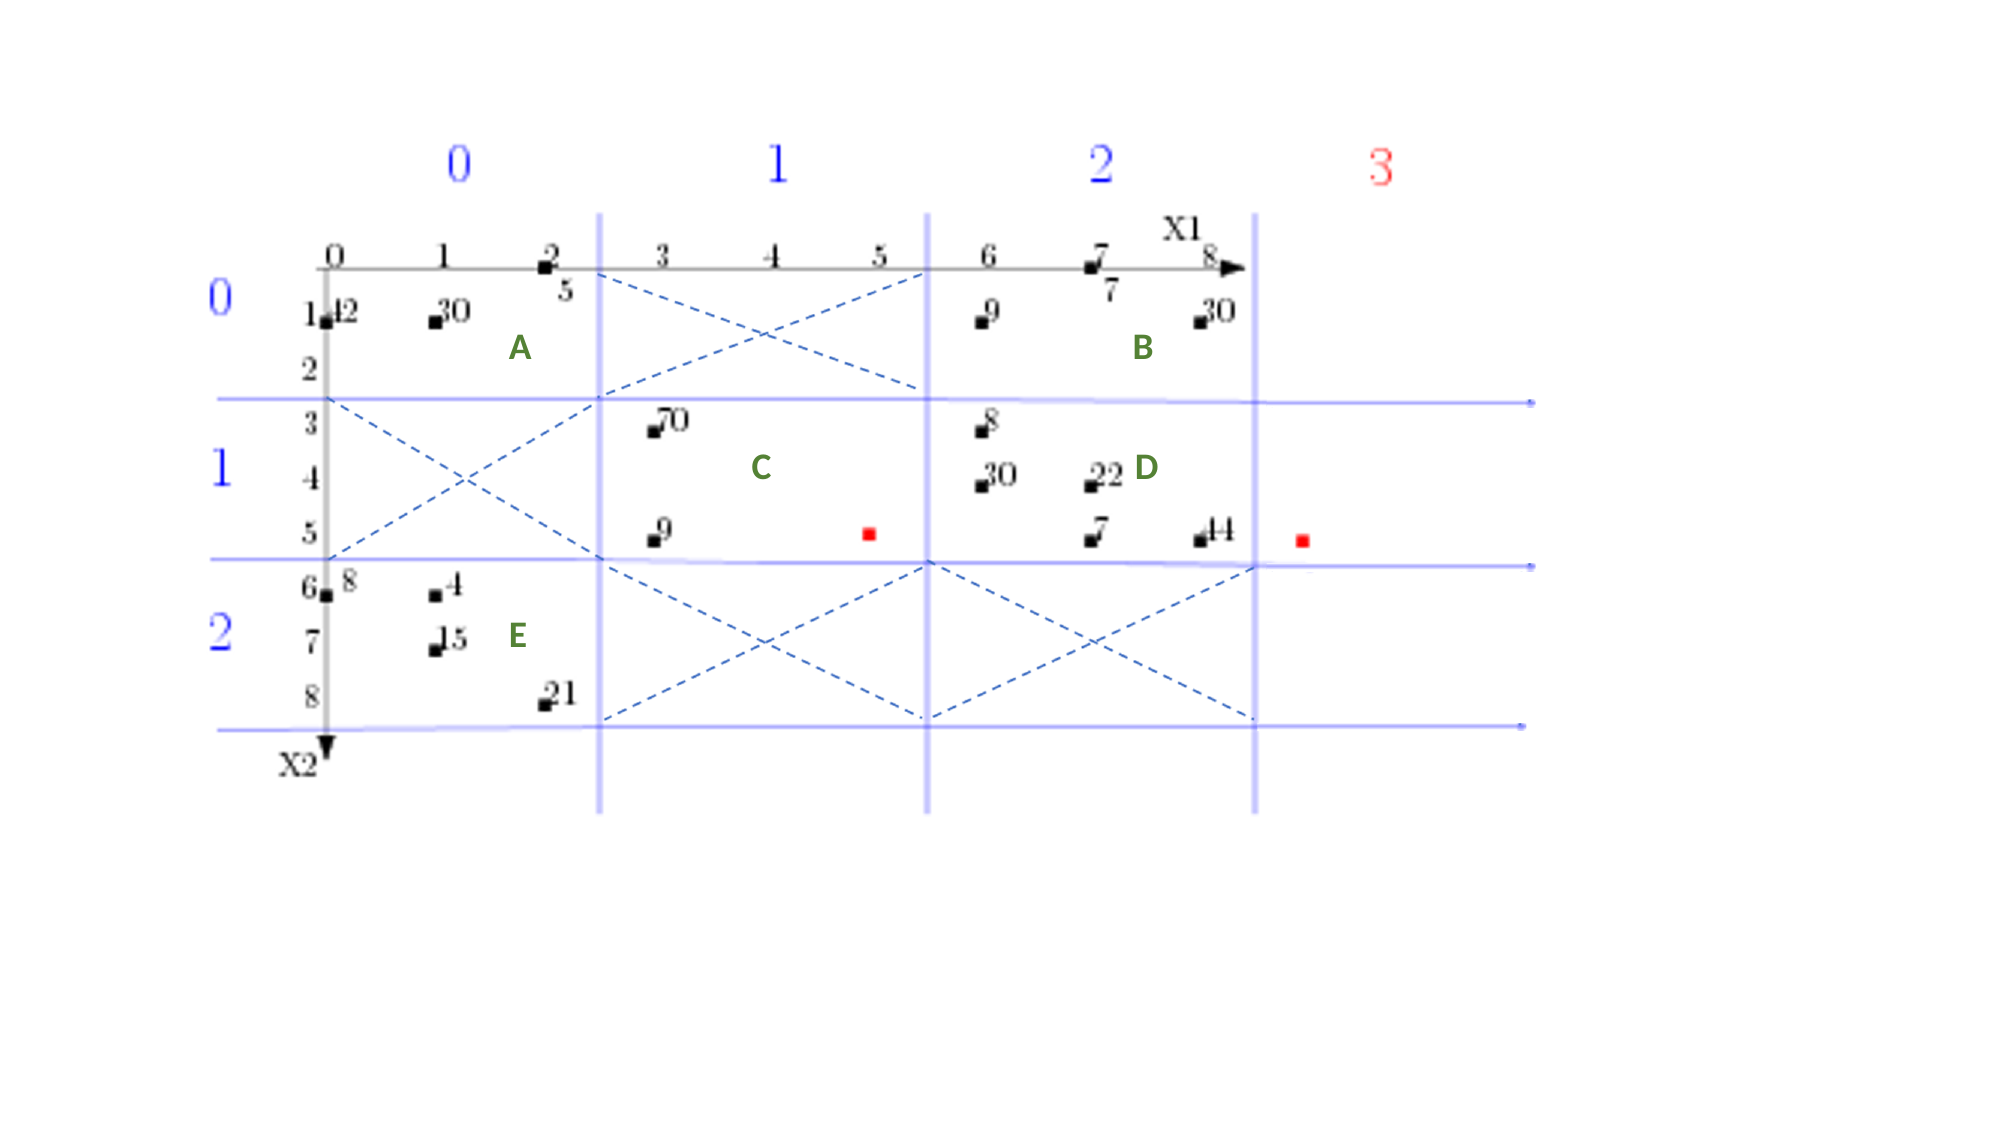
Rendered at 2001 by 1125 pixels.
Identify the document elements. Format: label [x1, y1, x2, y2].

picture [203, 52, 1536, 817]
